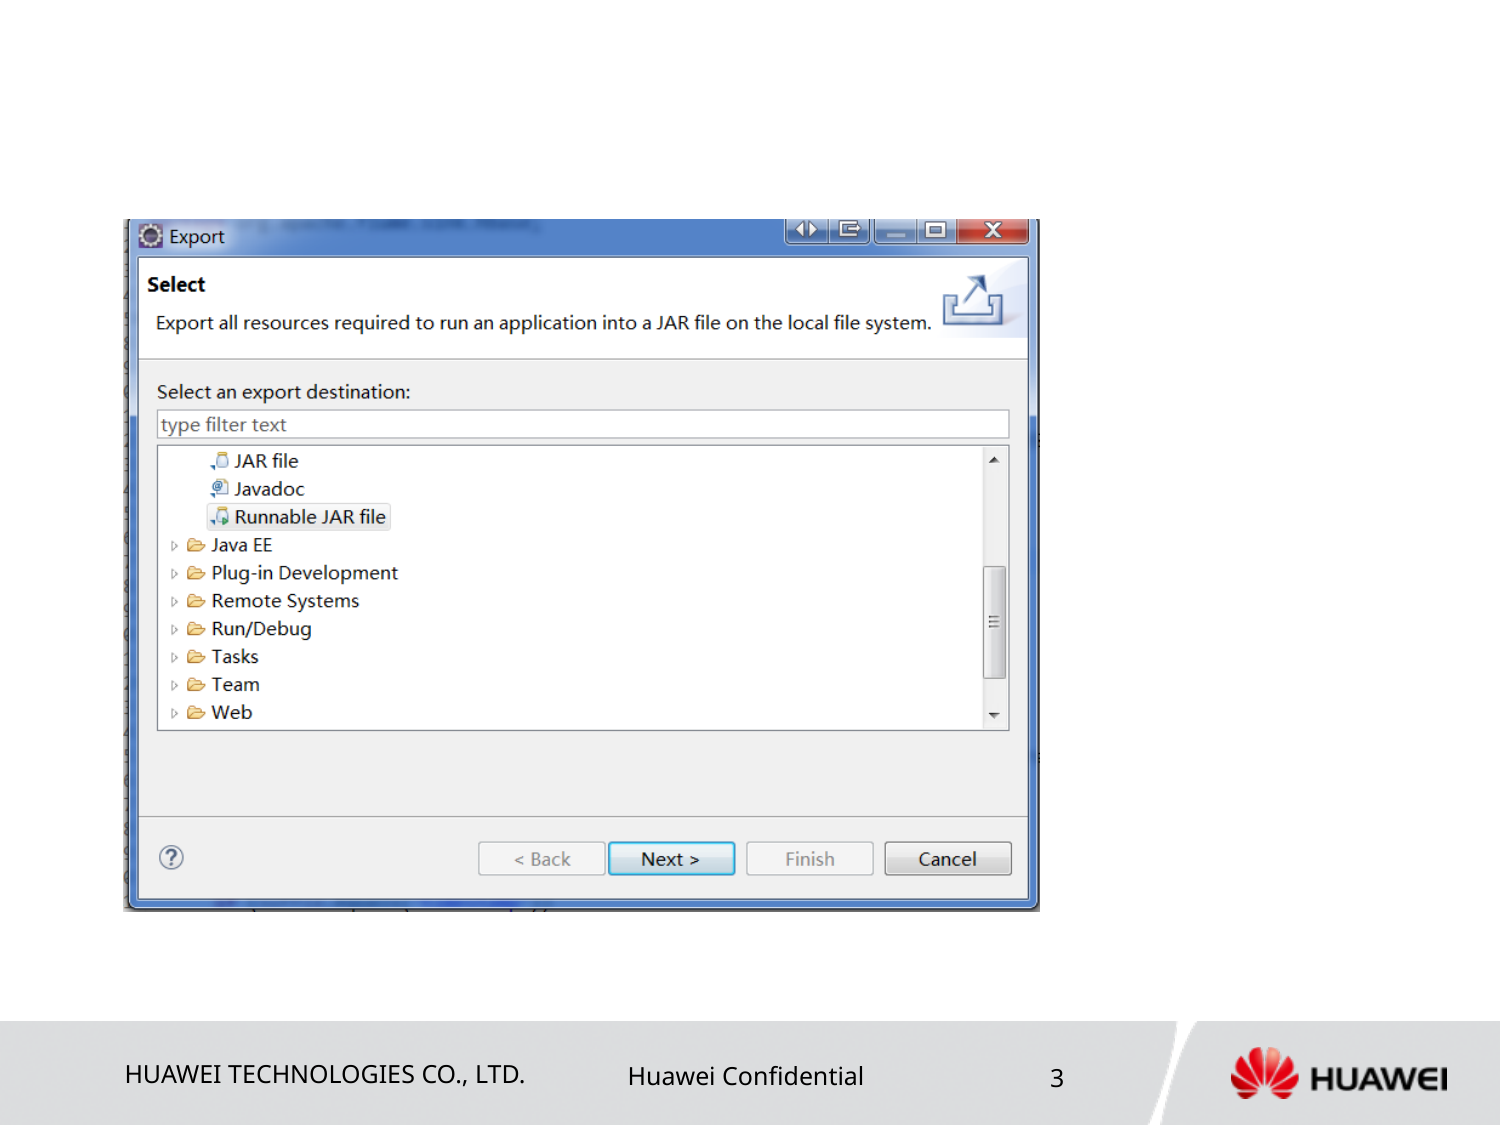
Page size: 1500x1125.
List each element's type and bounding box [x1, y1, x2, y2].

picture [0, 1021, 1500, 1125]
picture [123, 219, 1040, 912]
